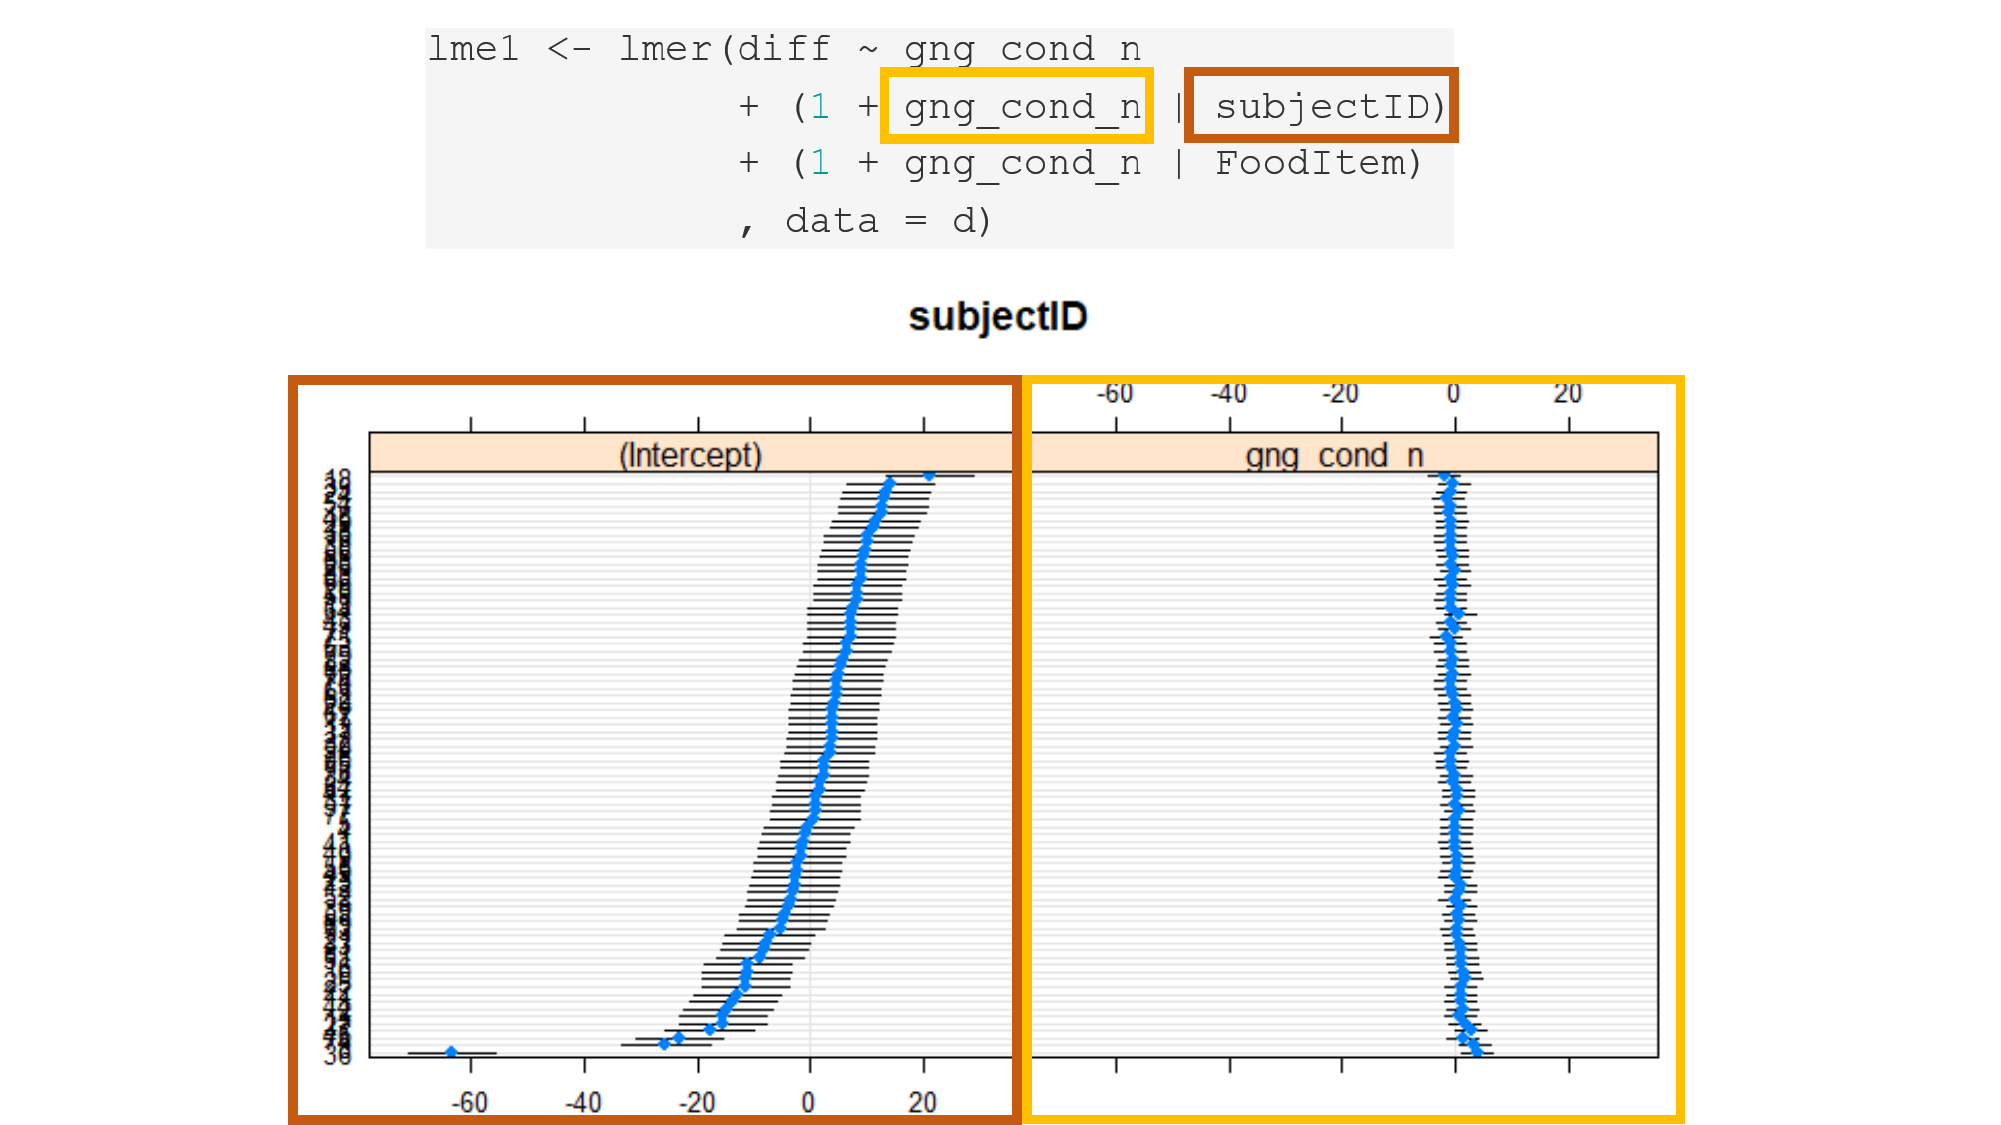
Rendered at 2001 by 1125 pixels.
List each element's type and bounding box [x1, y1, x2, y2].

picture [425, 28, 1454, 249]
picture [276, 283, 1724, 1125]
